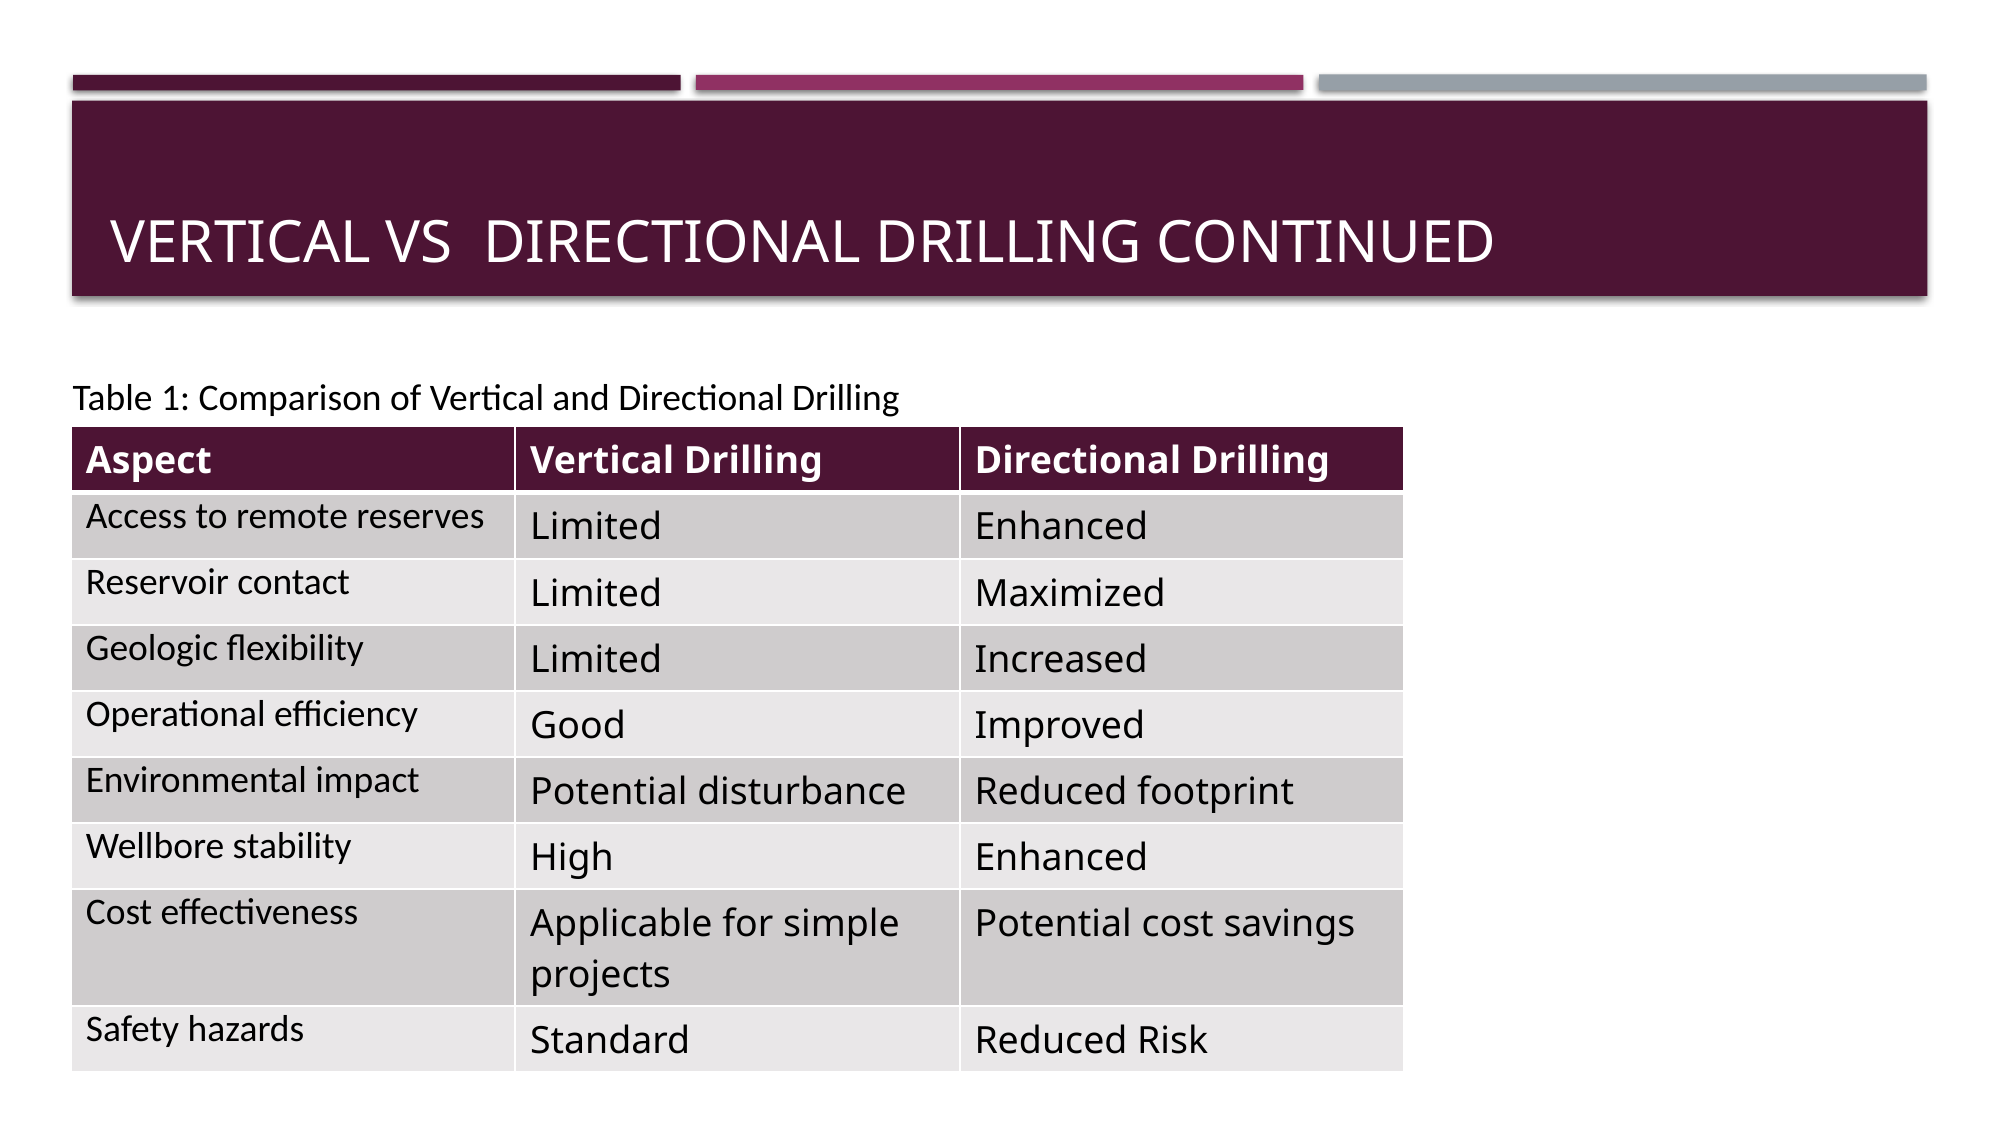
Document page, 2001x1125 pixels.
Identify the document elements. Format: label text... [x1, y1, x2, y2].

table_cell Wellbore stability [72, 824, 514, 888]
table_cell Standard [516, 1007, 959, 1071]
title Vertical VS Directional Drilling Continued [95, 115, 1905, 282]
table_cell Limited [516, 560, 959, 624]
table_cell Access to remote reserves [72, 495, 514, 558]
table_cell Enhanced [961, 824, 1403, 888]
text_box Table 1: Comparison of Vertical and Directional Drilling [57, 365, 1039, 426]
table_cell Geologic flexibility [72, 626, 514, 690]
table_cell Reduced footprint [961, 758, 1403, 822]
table_cell Applicable for simple projects [516, 890, 959, 1005]
table_cell Safety hazards [72, 1007, 514, 1071]
table_header Vertical Drilling [516, 427, 959, 490]
table_cell Potential disturbance [516, 758, 959, 822]
table_cell High [516, 824, 959, 888]
table_cell Good [516, 692, 959, 756]
table_cell Operational efficiency [72, 692, 514, 756]
table_cell Environmental impact [72, 758, 514, 822]
table_cell Maximized [961, 560, 1403, 624]
table_cell Limited [516, 495, 959, 558]
table_cell Reduced Risk [961, 1007, 1403, 1071]
table_header Directional Drilling [961, 427, 1403, 490]
table_cell Enhanced [961, 495, 1403, 558]
table_cell Reservoir contact [72, 560, 514, 624]
table_cell Potential cost savings [961, 890, 1403, 1005]
table_header Aspect [72, 427, 514, 490]
table_cell Increased [961, 626, 1403, 690]
table_cell Improved [961, 692, 1403, 756]
table_cell Limited [516, 626, 959, 690]
table_cell Cost effectiveness [72, 890, 514, 1005]
